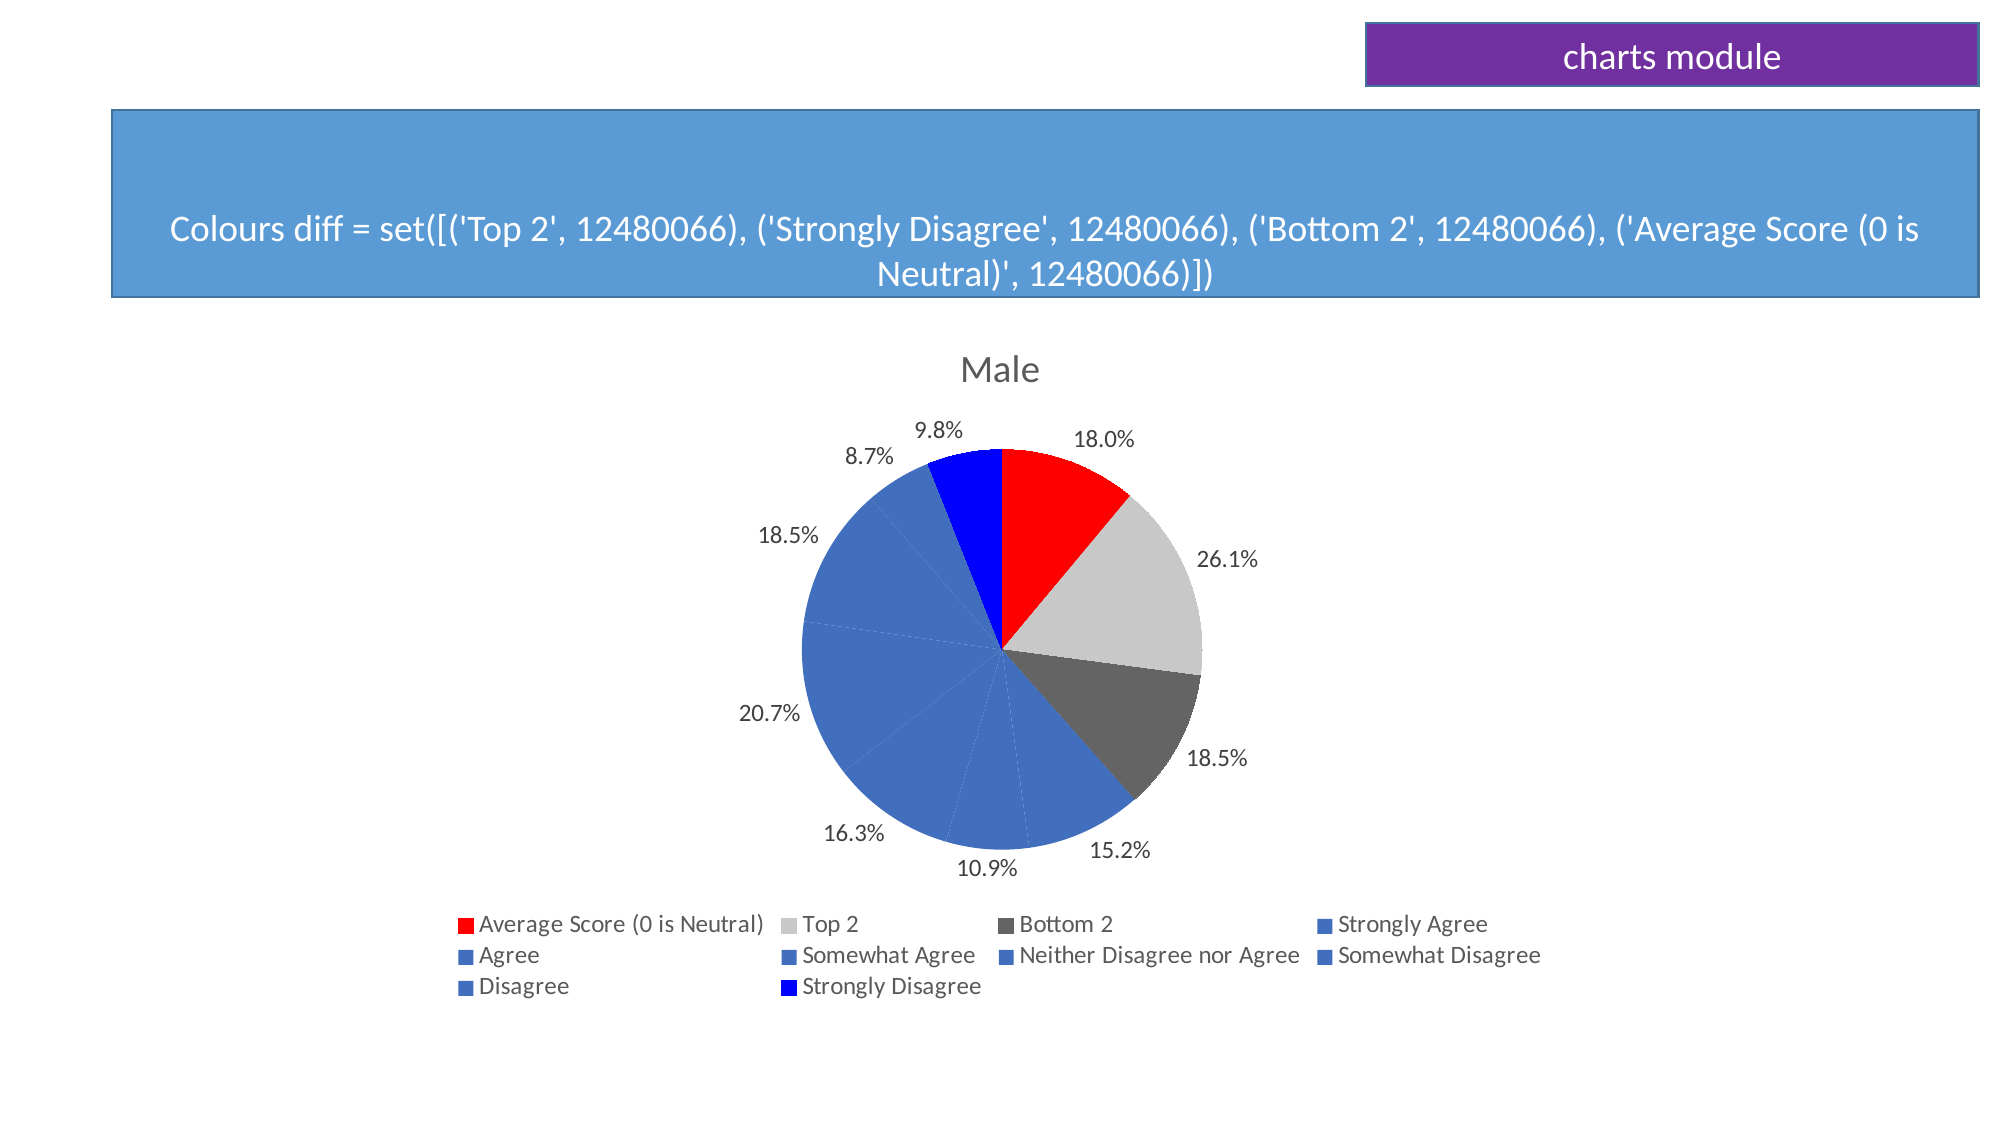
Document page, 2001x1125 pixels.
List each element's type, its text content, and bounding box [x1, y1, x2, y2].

text_box Colours diff = set([('Top 2', 12480066), ('Strongly Disagree', 12480066), ('Bottom 2', 12480066), ('Average Score (0 is Neutral)', 12480066)]) [111, 109, 1980, 298]
text_box charts module [1365, 22, 1980, 87]
chart [333, 319, 1667, 1007]
